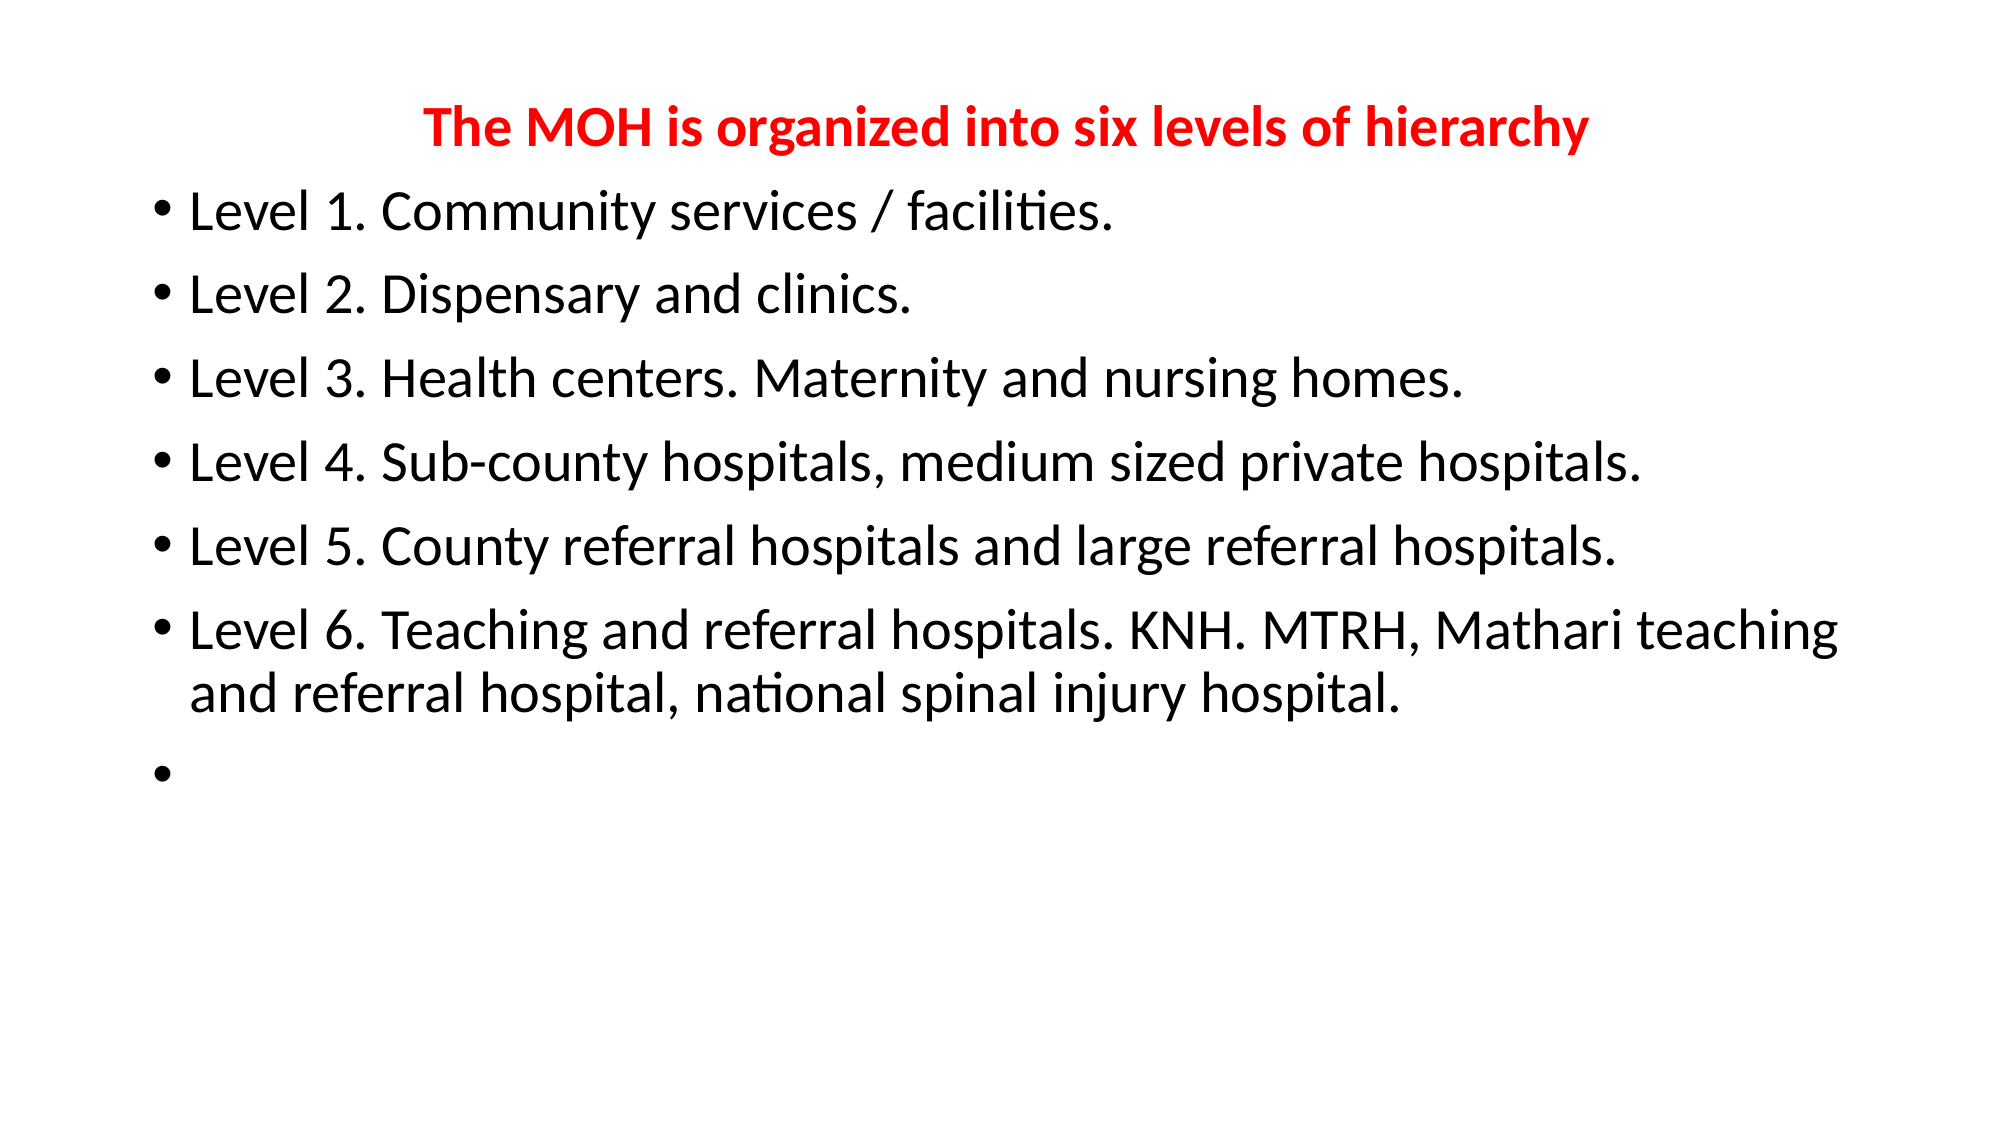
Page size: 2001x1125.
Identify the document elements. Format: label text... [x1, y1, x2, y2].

list The MOH is organized into six levels of hierarchy Level 1. Community services / facilities. Level 2. Dispensary and clinics. Level 3. Health centers. Maternity and nursing homes. Level 4. Sub-county hospitals, medium sized private hospitals. Level 5. County referral hospitals and large referral hospitals. Level 6. Teaching and referral hospitals. KNH. MTRH, Mathari teaching and referral hospital, national spinal injury hospital. [137, 88, 1863, 1014]
